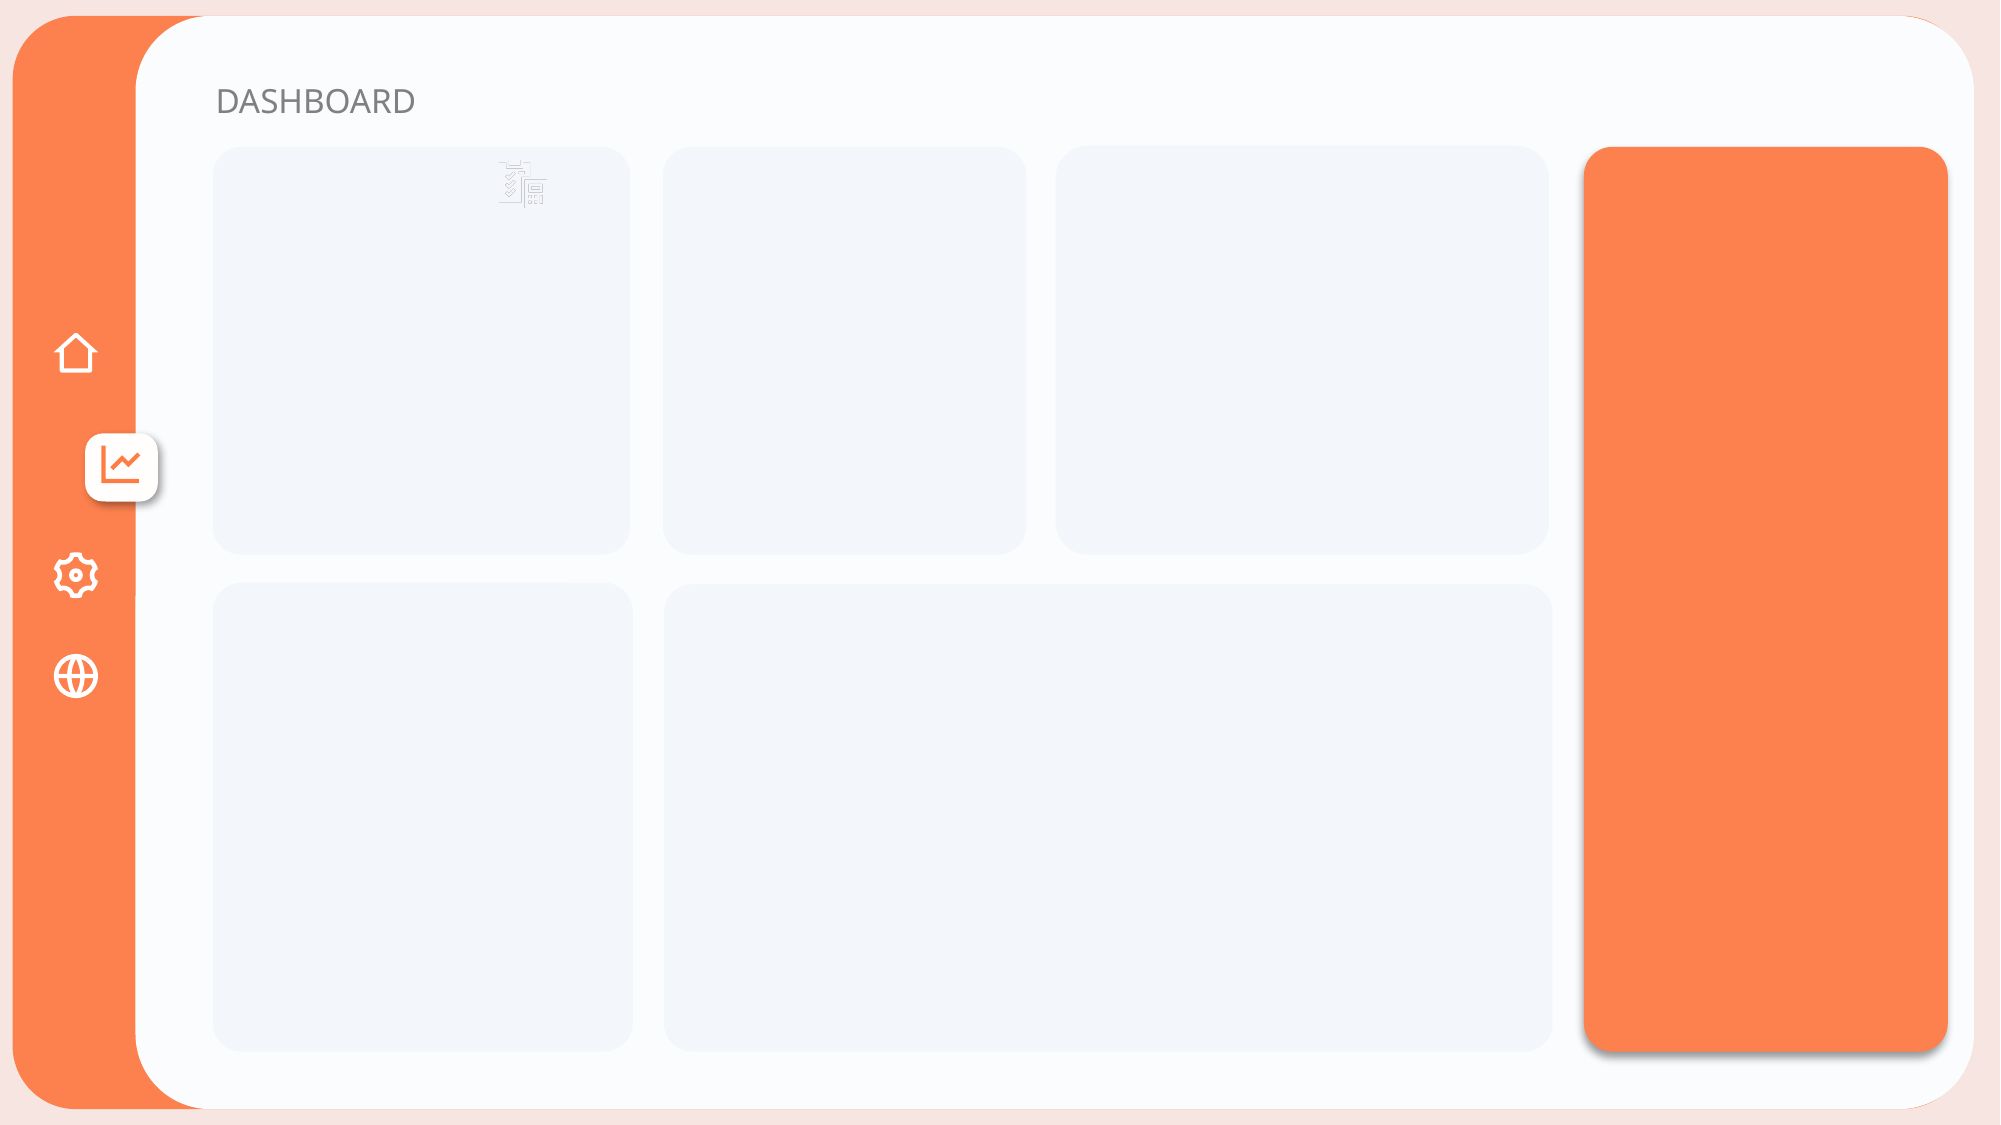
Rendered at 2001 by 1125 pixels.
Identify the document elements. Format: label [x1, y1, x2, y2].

text_box [156, 14, 1976, 1094]
text_box [7, 37, 1946, 1102]
text_box [44, 1102, 205, 1111]
text_box [27, 14, 206, 37]
text_box [176, 1102, 1934, 1111]
